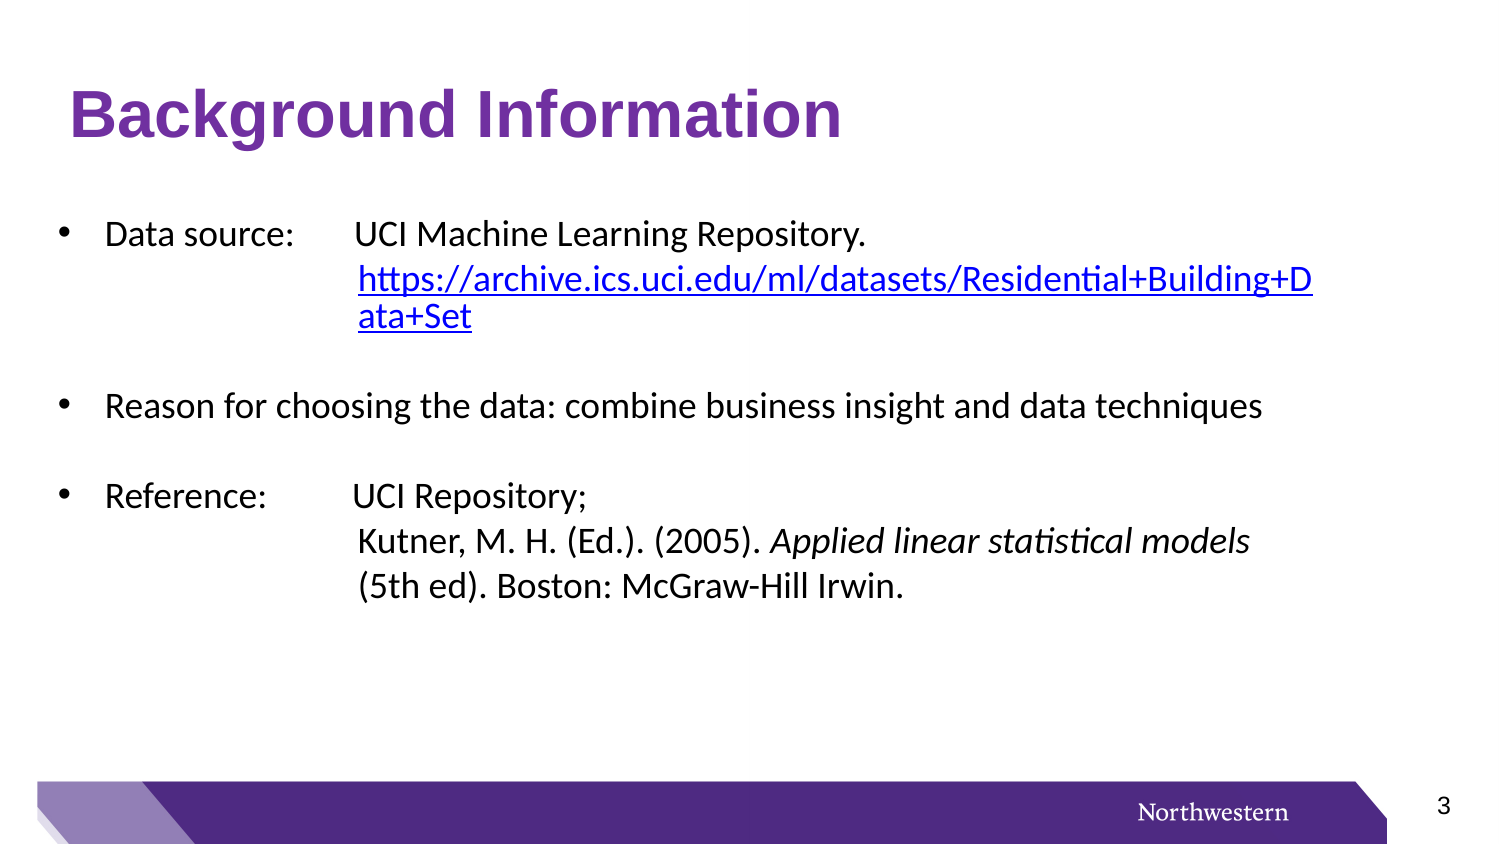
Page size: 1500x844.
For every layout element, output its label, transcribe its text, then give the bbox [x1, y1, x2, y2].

picture [0, 0, 1499, 844]
text_box Data source: UCI Machine Learning Repository. https://archive.ics.uci.edu/ml/datasets/Residential+Building+Data+Set Reason for choosing the data: combine business insight and data techniques Reference: UCI Repository; Kutner, M. H. (Ed.). (2005). Applied linear statistical models (5th ed). Boston: McGraw-Hill Irwin. [43, 201, 1334, 666]
slide_number 2 [1367, 782, 1466, 827]
title Background Information [54, 20, 963, 201]
